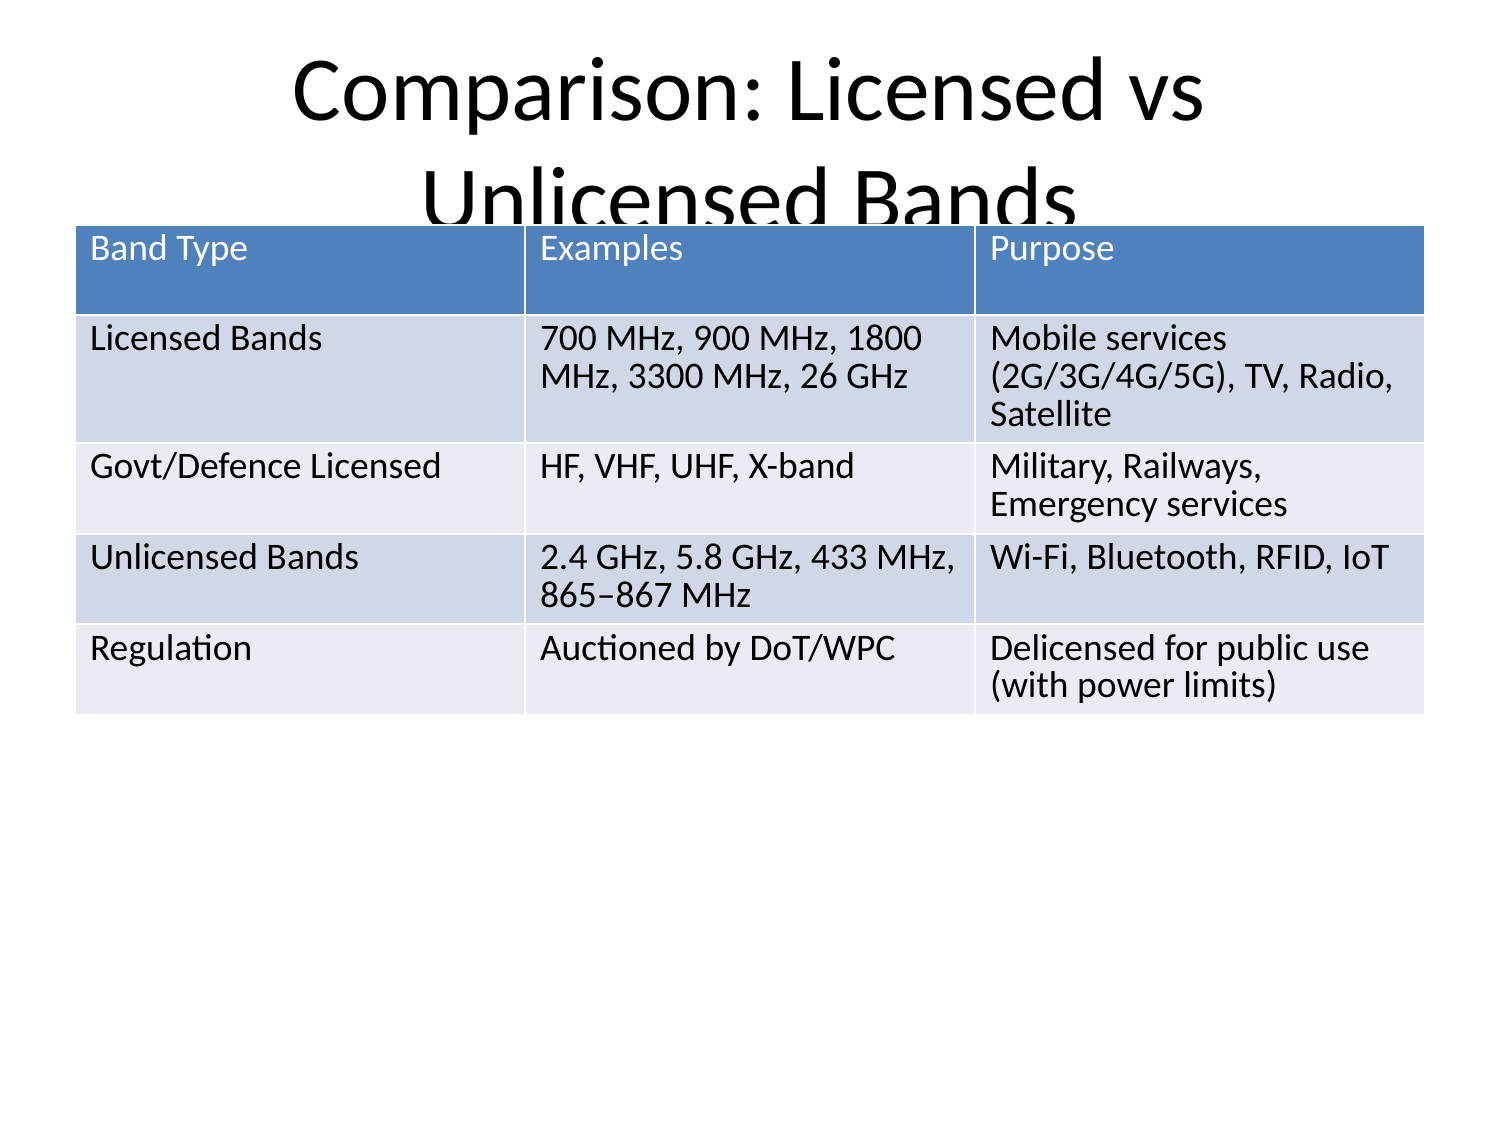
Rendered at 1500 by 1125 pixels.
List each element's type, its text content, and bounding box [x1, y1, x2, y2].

table_cell 2.4 GHz, 5.8 GHz, 433 MHz, 865–867 MHz [526, 535, 974, 623]
table_cell Licensed Bands [76, 316, 524, 442]
table_header Examples [526, 226, 974, 314]
table_cell Mobile services (2G/3G/4G/5G), TV, Radio, Satellite [976, 316, 1424, 442]
table_cell Delicensed for public use (with power limits) [976, 625, 1424, 714]
table_cell Auctioned by DoT/WPC [526, 625, 974, 714]
table_header Band Type [76, 226, 524, 314]
table_cell Govt/Defence Licensed [76, 444, 524, 533]
table_cell Military, Railways, Emergency services [976, 444, 1424, 533]
table_cell Regulation [76, 625, 524, 714]
table_cell HF, VHF, UHF, X-band [526, 444, 974, 533]
table_cell 700 MHz, 900 MHz, 1800 MHz, 3300 MHz, 26 GHz [526, 316, 974, 442]
table_header Purpose [976, 226, 1424, 314]
title Comparison: Licensed vs Unlicensed Bands [75, 45, 1425, 224]
table_cell Wi-Fi, Bluetooth, RFID, IoT [976, 535, 1424, 623]
table_cell Unlicensed Bands [76, 535, 524, 623]
